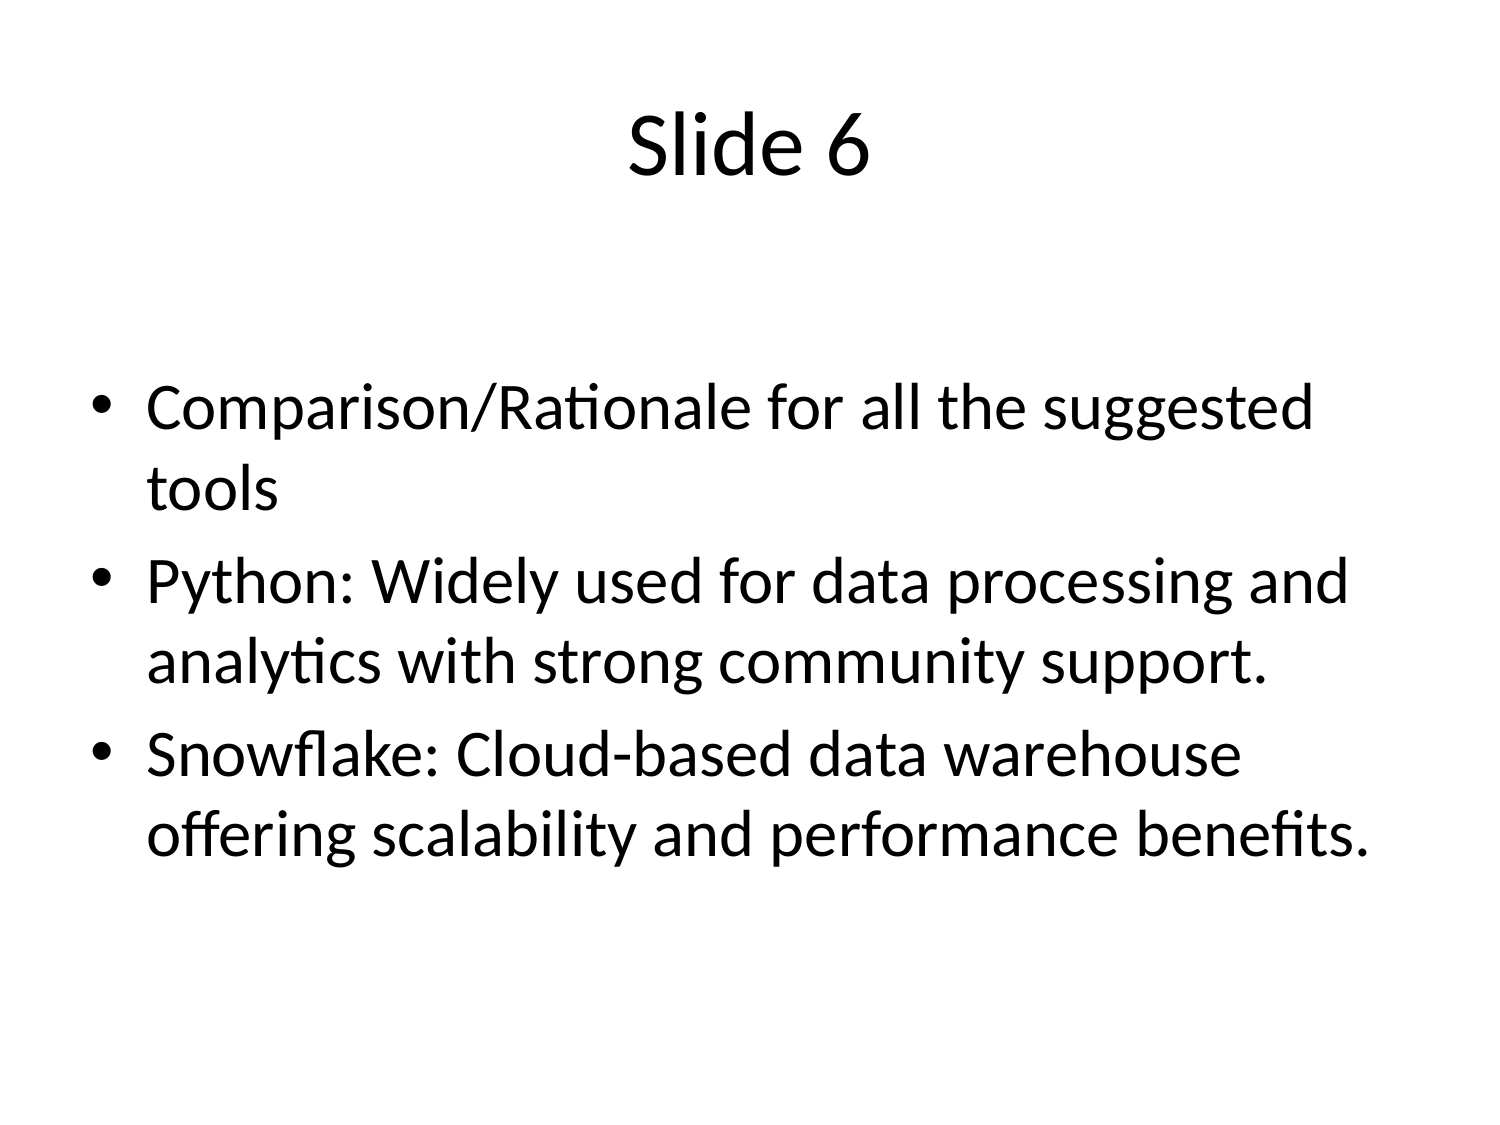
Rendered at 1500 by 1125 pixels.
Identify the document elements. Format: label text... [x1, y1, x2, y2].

title Slide 6 [75, 45, 1425, 233]
list Comparison/Rationale for all the suggested tools Python: Widely used for data processing and analytics with strong community support. Snowflake: Cloud-based data warehouse offering scalability and performance benefits. [75, 262, 1425, 1005]
